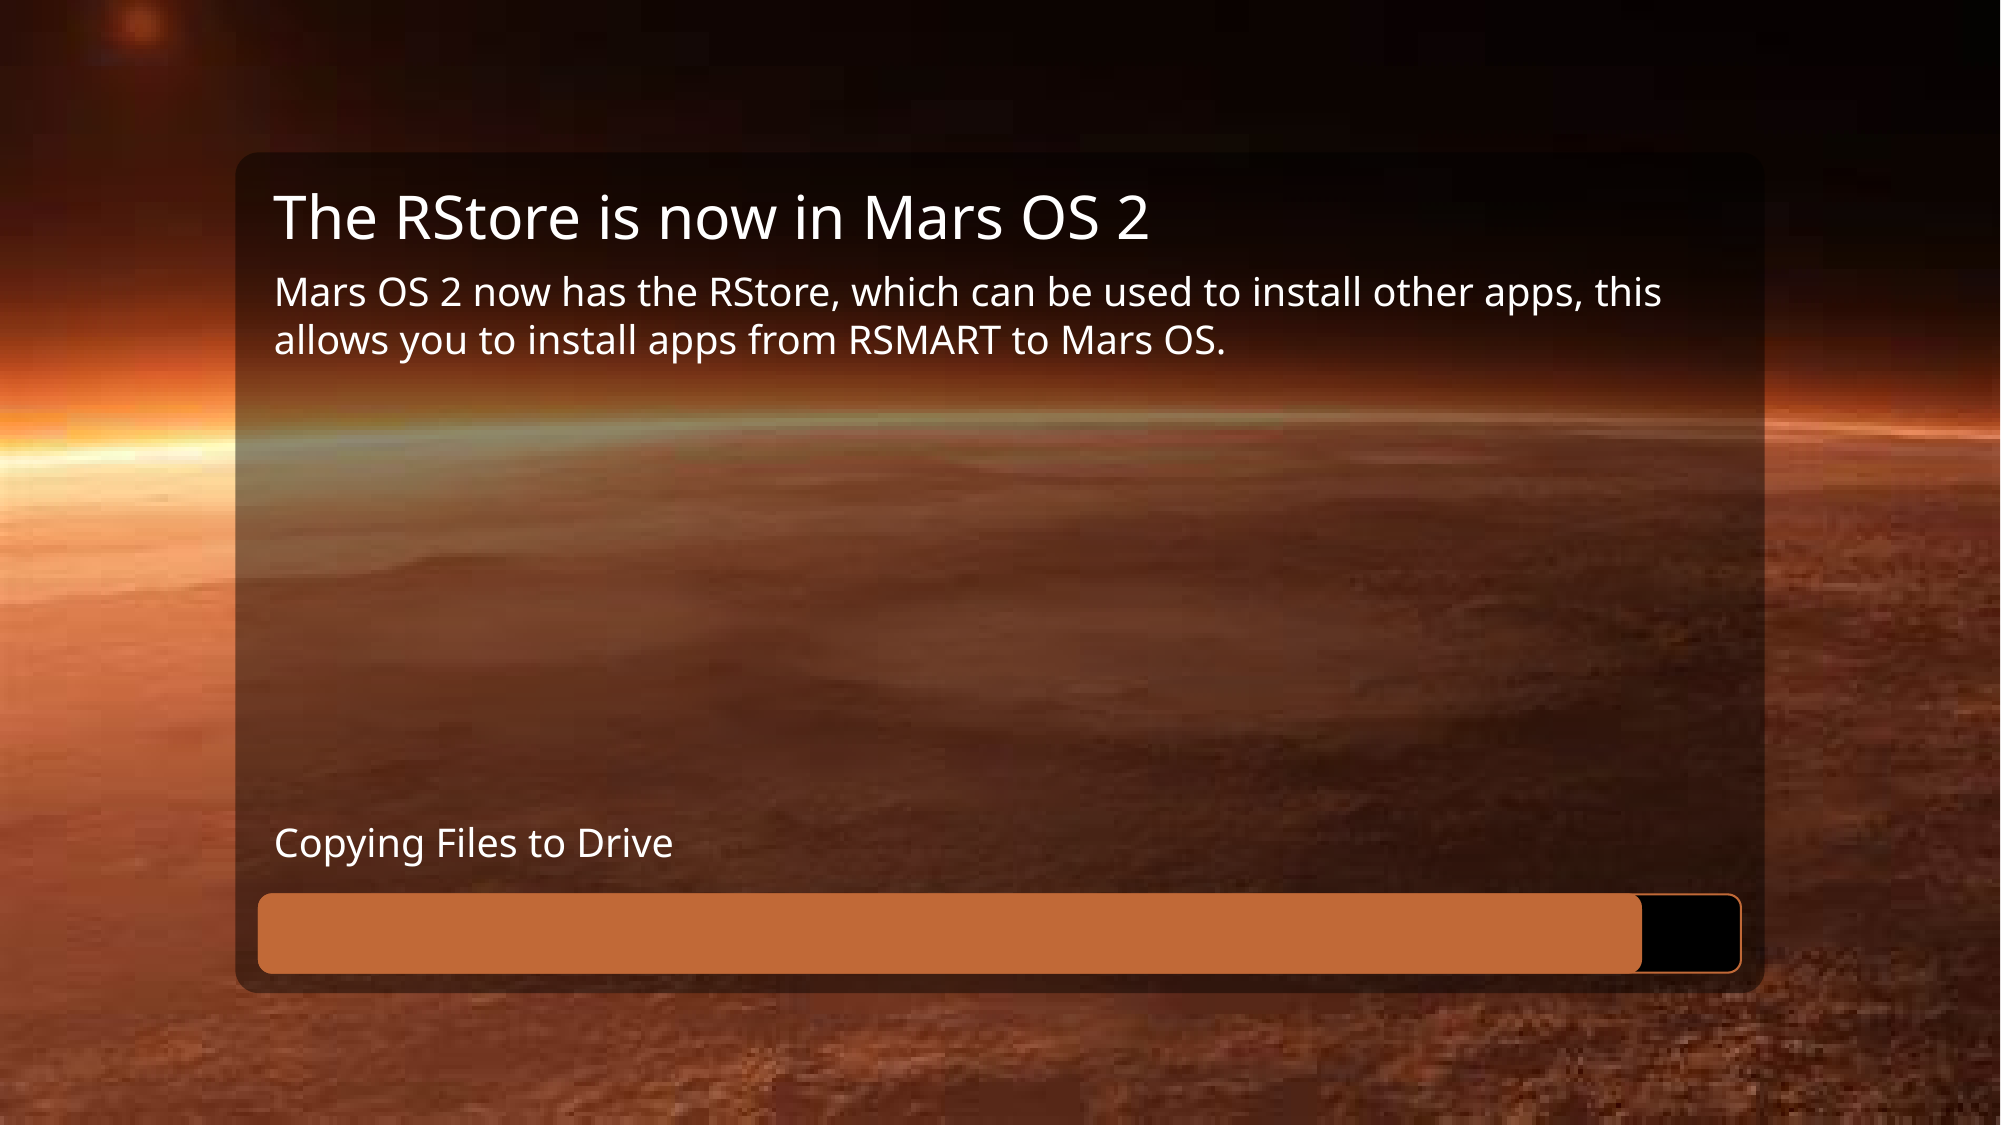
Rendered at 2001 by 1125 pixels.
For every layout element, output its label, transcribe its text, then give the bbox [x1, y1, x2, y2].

text_box The RStore is now in Mars OS 2 [259, 171, 1703, 259]
text_box [234, 151, 1766, 995]
text_box Copying Files to Drive [259, 810, 1703, 873]
text_box [1633, 893, 1742, 974]
text_box [257, 893, 1643, 974]
text_box Mars OS 2 now has the RStore, which can be used to install other apps, this allows you to install apps from RSMART to Mars OS. [259, 259, 1703, 370]
